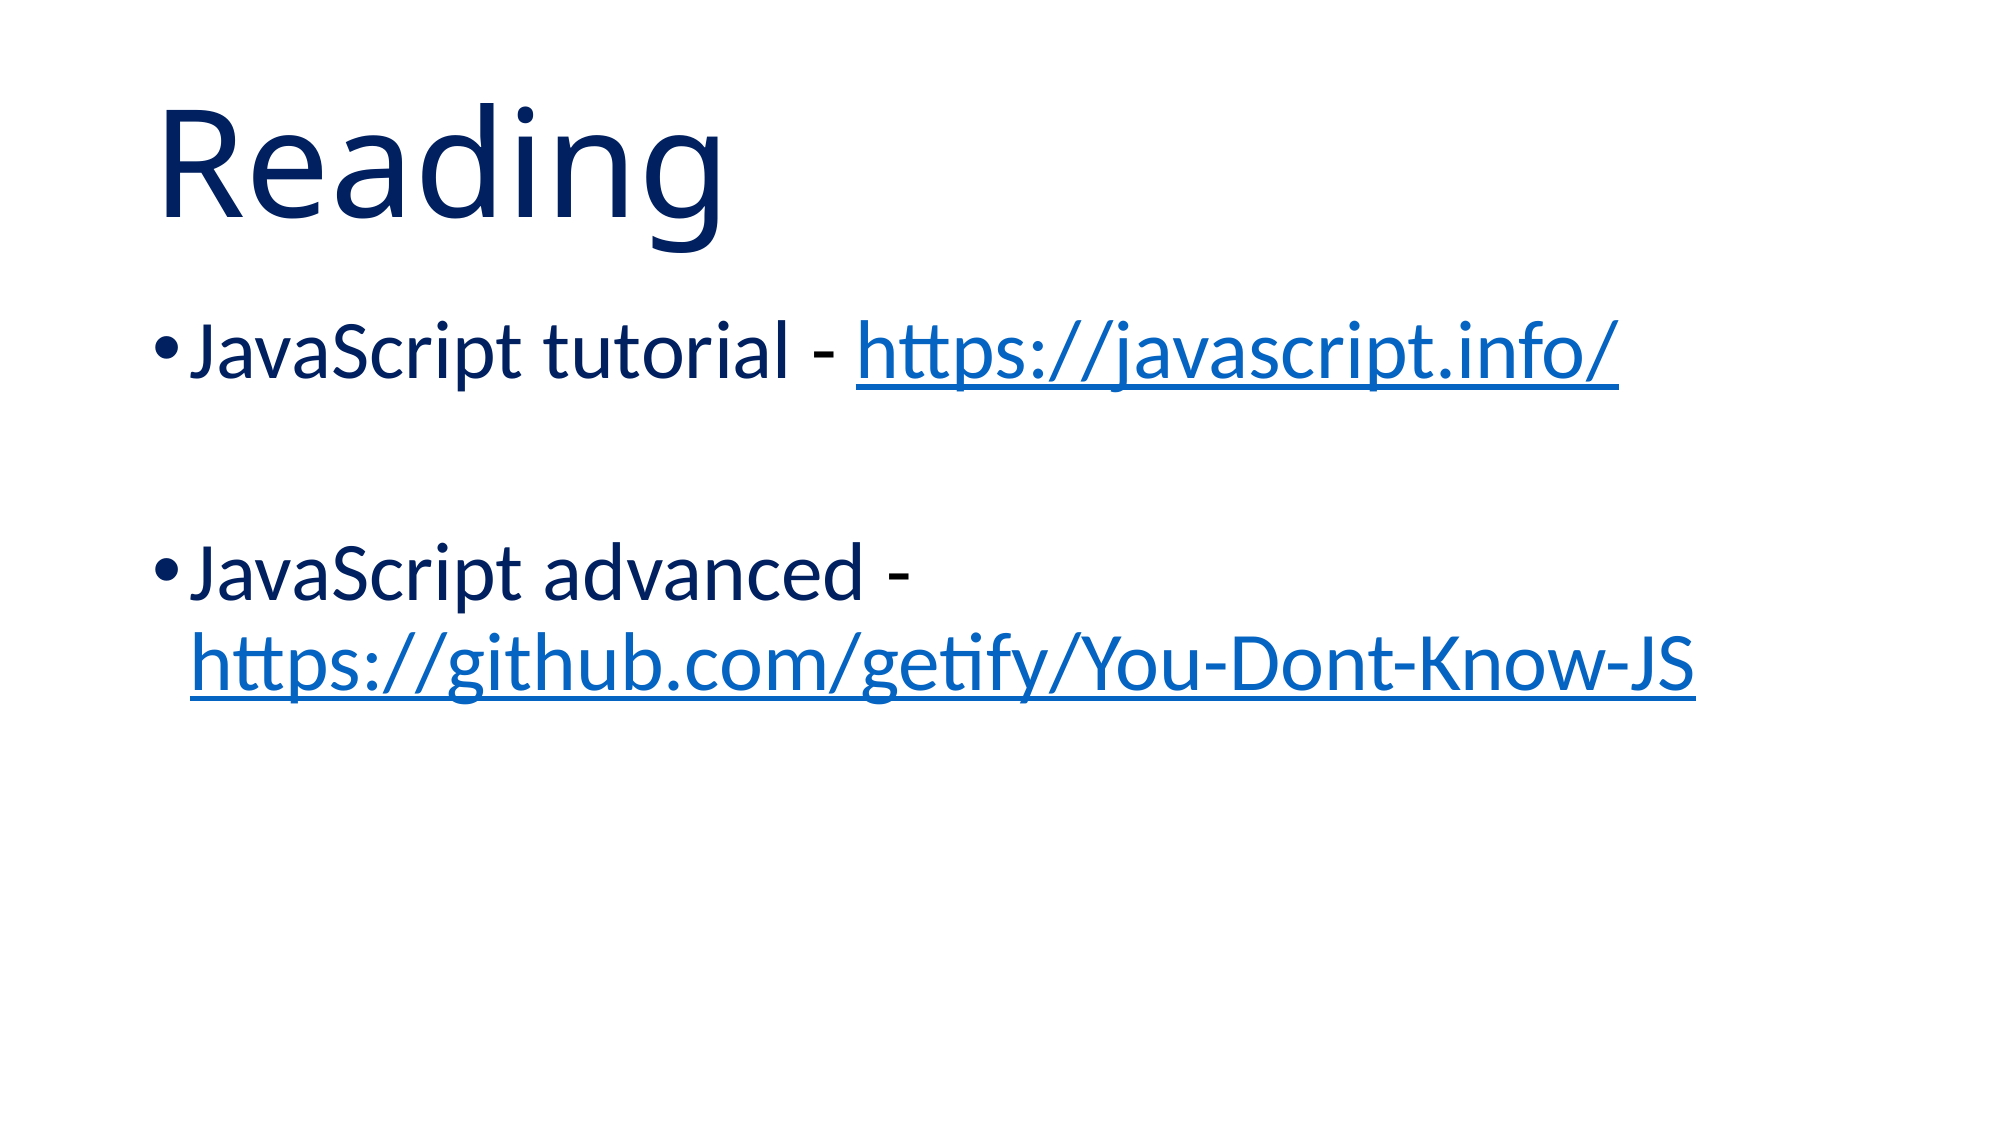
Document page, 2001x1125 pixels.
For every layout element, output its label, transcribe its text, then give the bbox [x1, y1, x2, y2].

list JavaScript tutorial - https://javascript.info/ JavaScript advanced - https://github.com/getify/You-Dont-Know-JS [137, 299, 1863, 1014]
text_box Reading [137, 59, 1863, 278]
